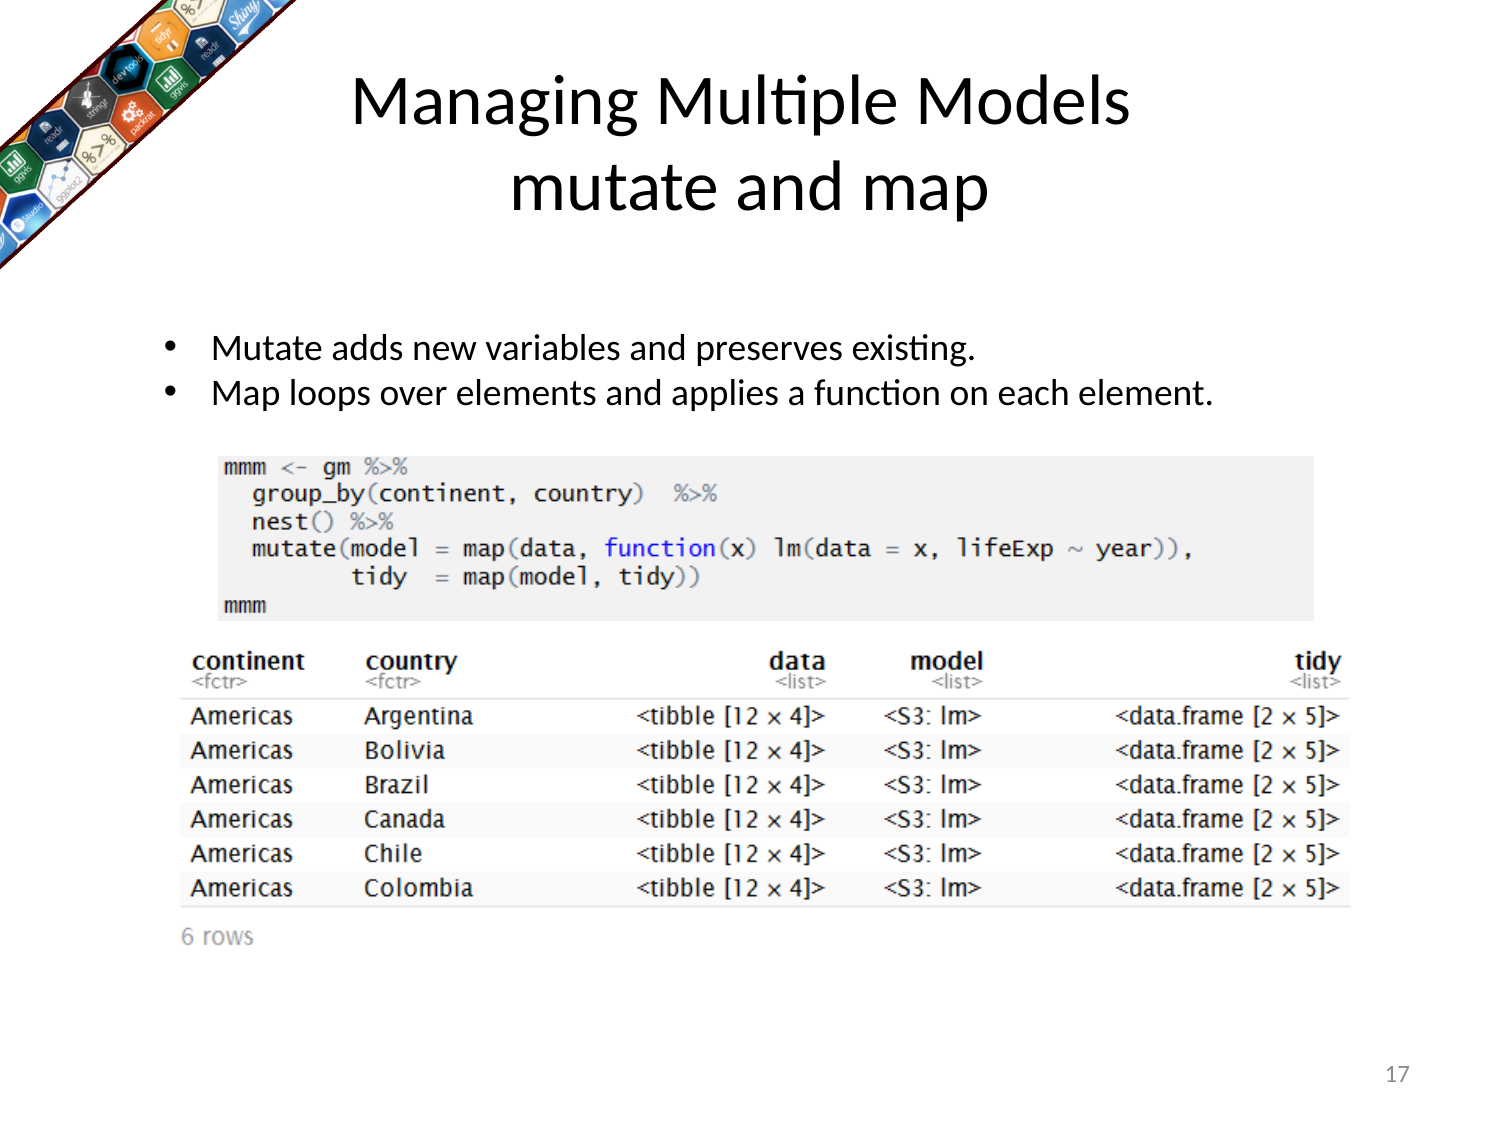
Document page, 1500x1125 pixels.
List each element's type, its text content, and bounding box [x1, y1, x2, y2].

title Managing Multiple Models mutate and map [75, 45, 1425, 233]
slide_number 17 [1074, 1042, 1425, 1103]
text_box Mutate adds new variables and preserves existing. Map loops over elements and applies a function on each element. [149, 315, 1231, 421]
picture [218, 455, 1314, 621]
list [159, 644, 1373, 954]
picture [0, 0, 490, 269]
